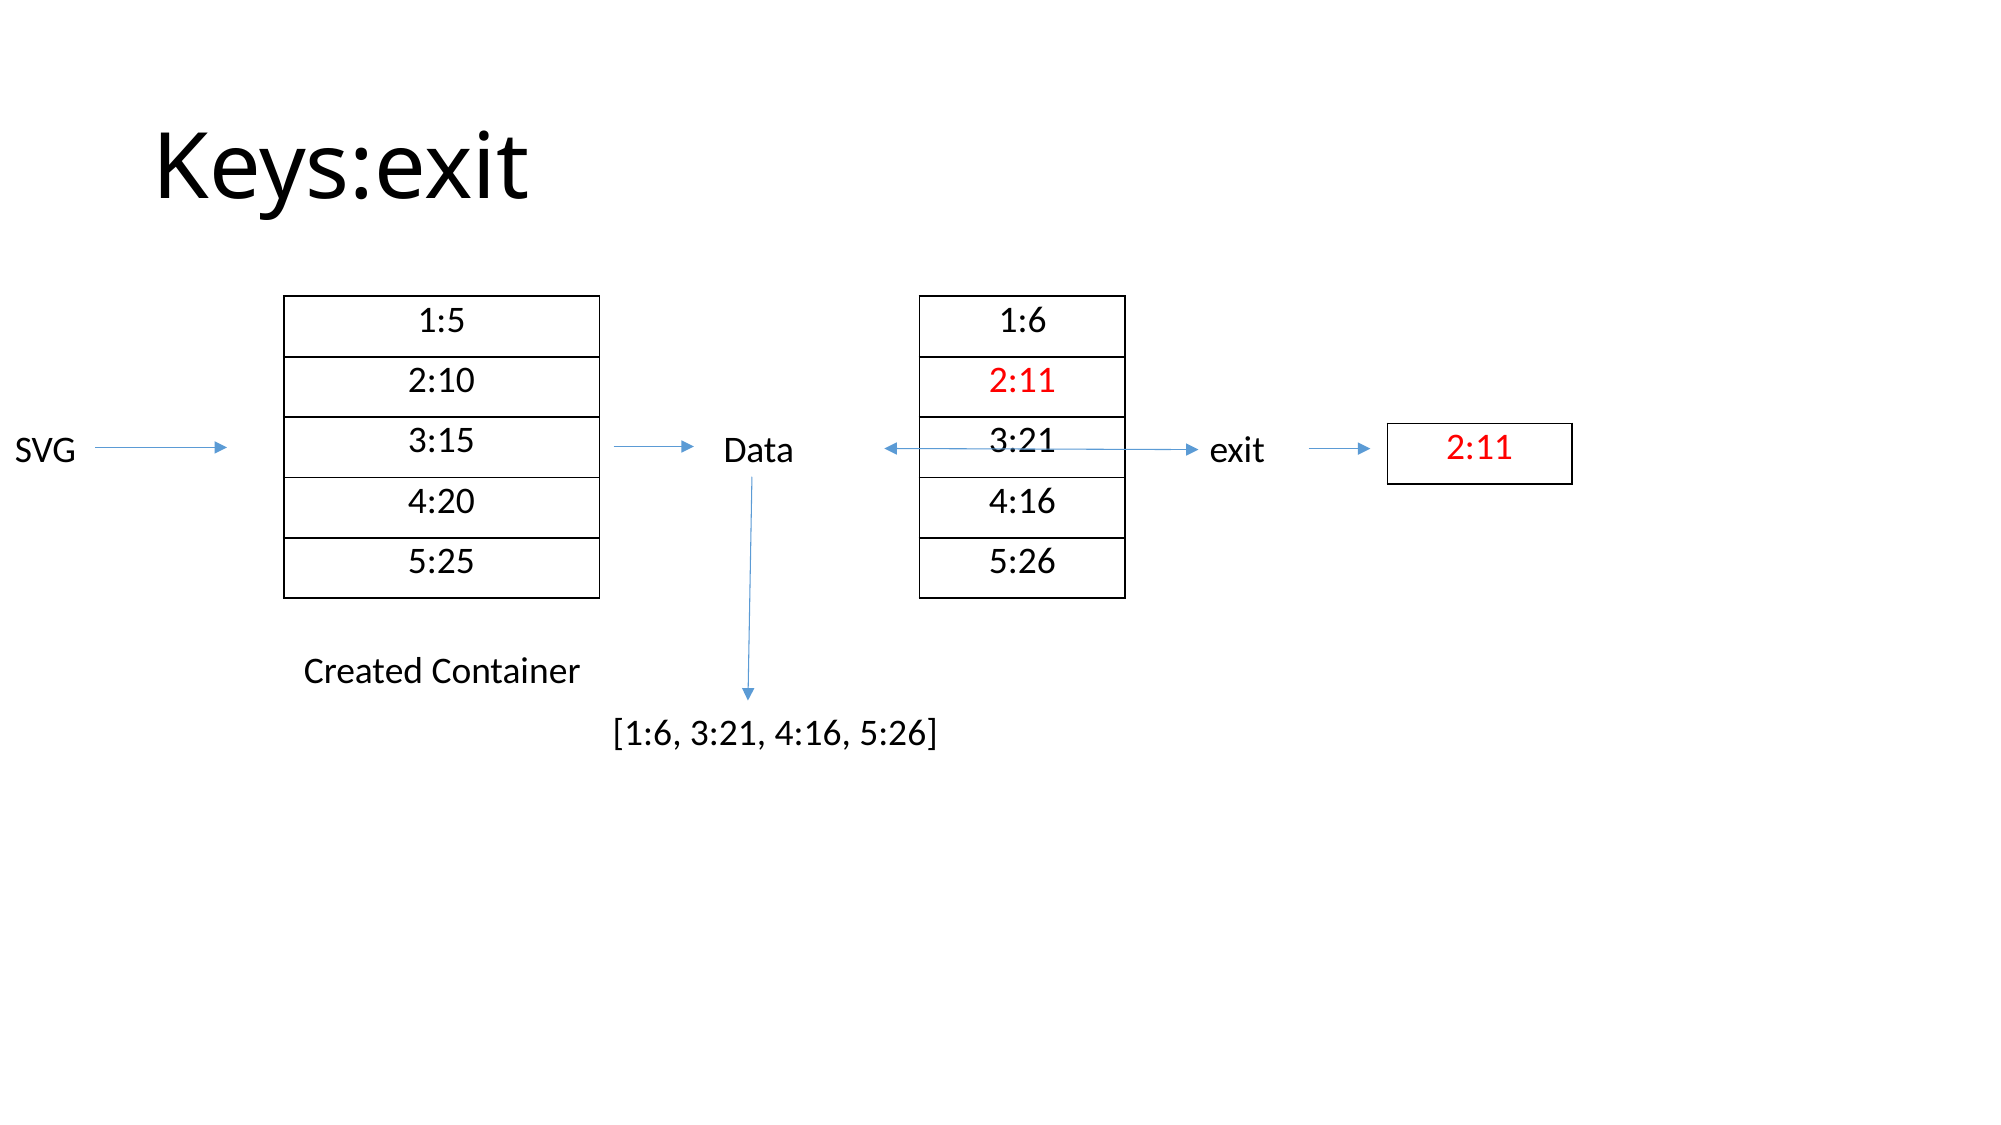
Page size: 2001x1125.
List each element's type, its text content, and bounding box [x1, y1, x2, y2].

table_header 1:6 [920, 297, 1124, 356]
table_cell 3:21 [920, 450, 1124, 477]
title Keys:exit [137, 59, 1863, 278]
table_cell 2:11 [920, 358, 1124, 416]
table_cell 4:16 [920, 478, 1124, 537]
table_header 2:11 [1388, 424, 1571, 483]
table_cell 4:20 [285, 478, 599, 537]
text_box Created Container [289, 638, 621, 699]
table_cell 2:10 [285, 358, 599, 416]
text_box Data [708, 418, 823, 478]
table_cell 5:26 [920, 539, 1124, 597]
table_cell 3:15 [285, 418, 599, 477]
table_header 1:5 [285, 297, 599, 356]
text_box SVG [0, 417, 96, 477]
table_cell 5:25 [285, 539, 599, 597]
table_cell 3:21 [920, 418, 1124, 448]
text_box exit [1194, 417, 1309, 477]
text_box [747, 476, 752, 701]
text_box [1:6, 3:21, 4:16, 5:26] [597, 700, 1041, 761]
